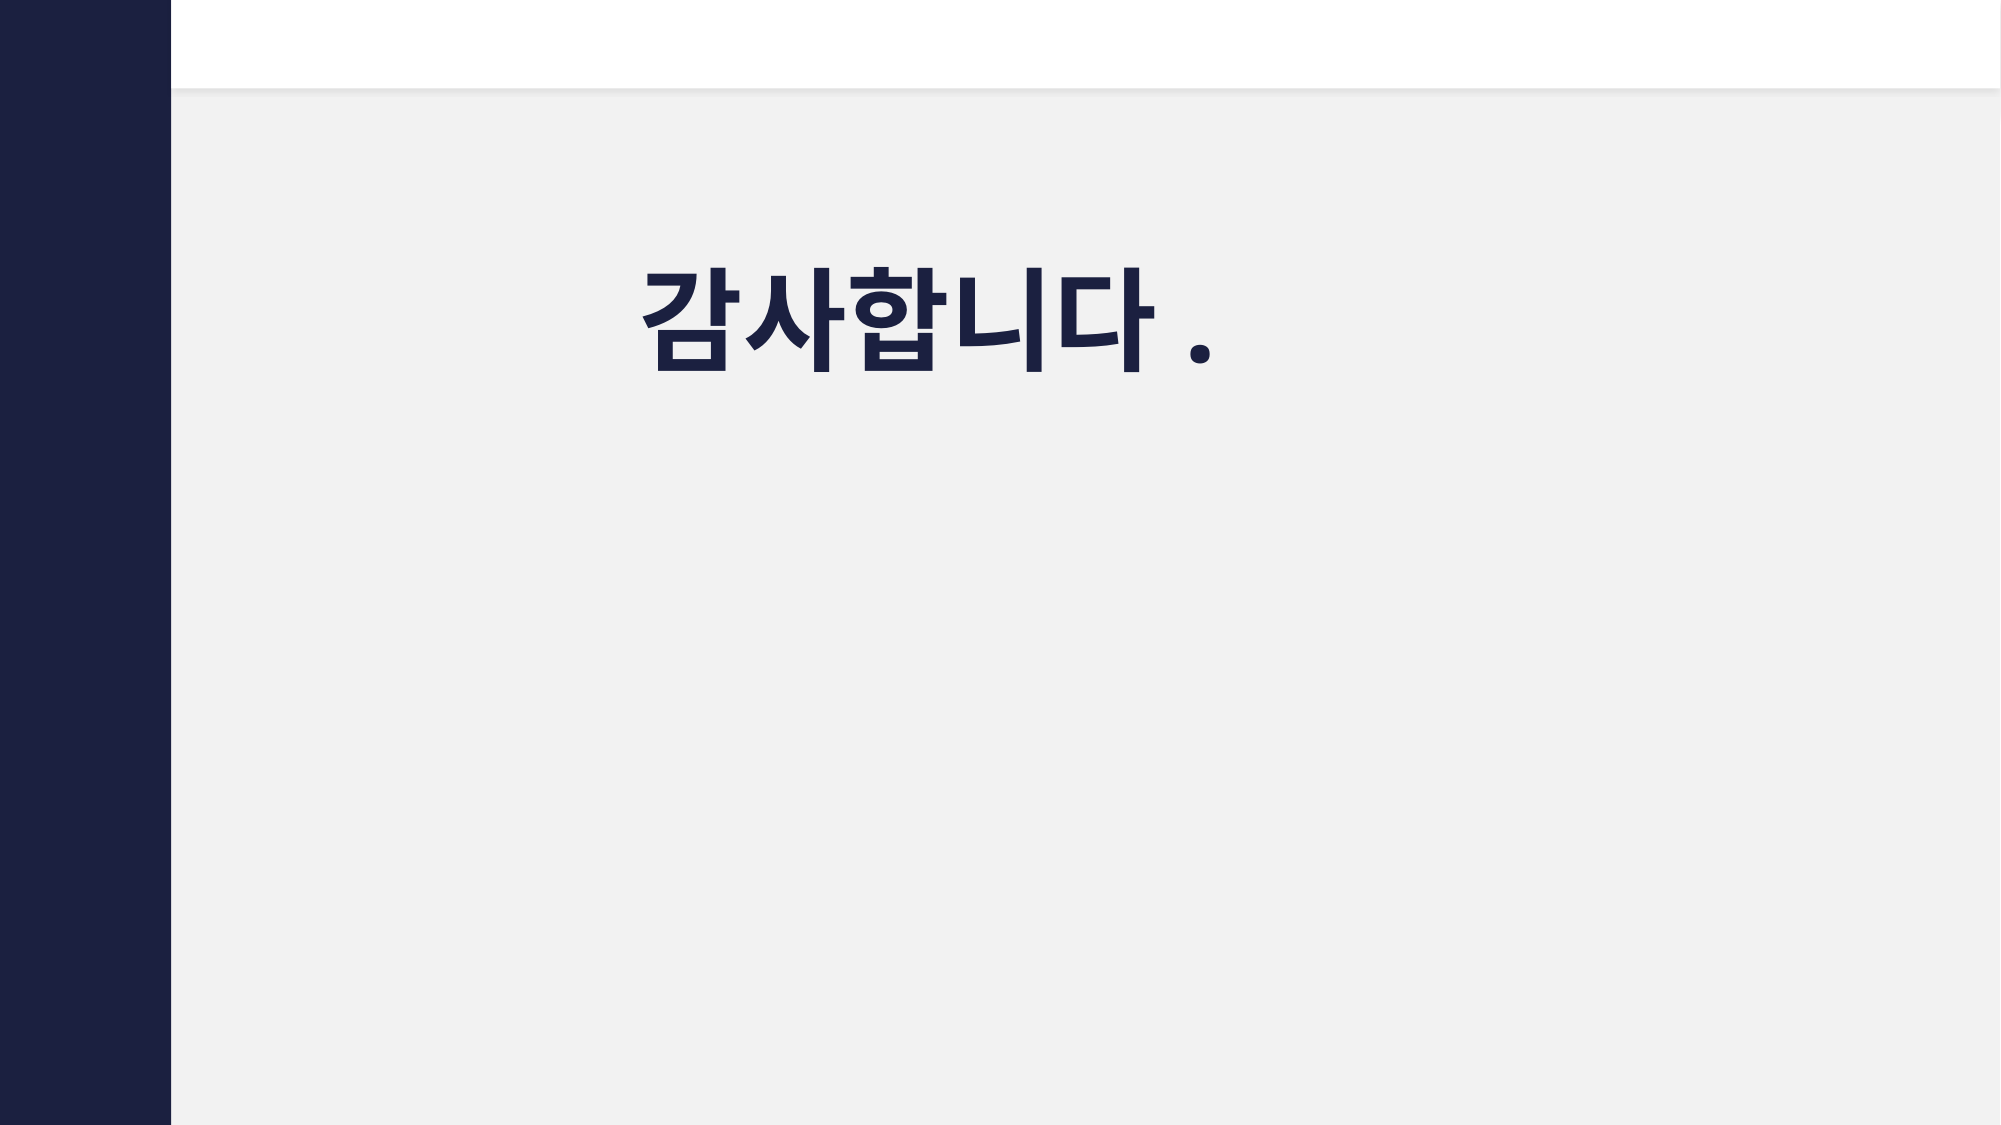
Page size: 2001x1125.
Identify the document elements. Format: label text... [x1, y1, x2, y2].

title 감사합니다. [290, 205, 1566, 447]
